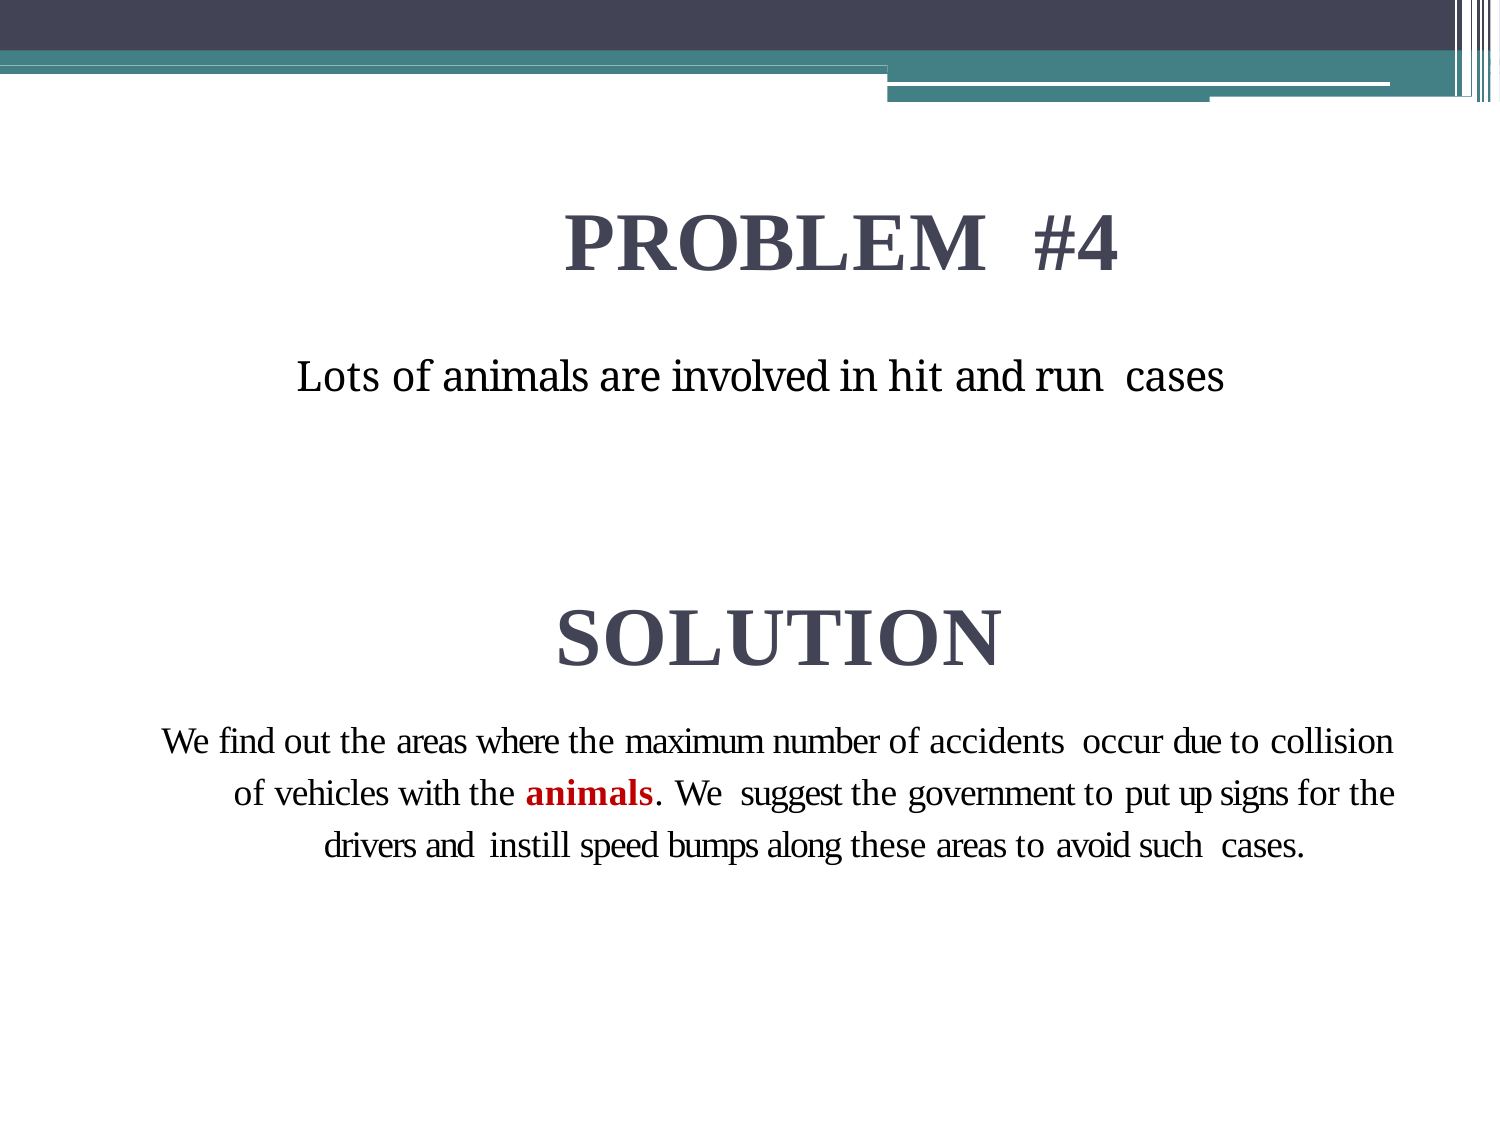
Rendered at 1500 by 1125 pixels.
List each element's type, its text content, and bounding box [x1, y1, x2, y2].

text_box SOLUTION [540, 575, 1018, 690]
title PROBLEM #4 [562, 187, 1363, 350]
text_box Lots of animals are involved in hit and run cases We find out the areas where the maximum number of accidents occur due to collision of vehicles with the animals. We suggest the government to put up signs for the drivers and instill speed bumps along these areas to avoid such cases. [137, 350, 1402, 866]
